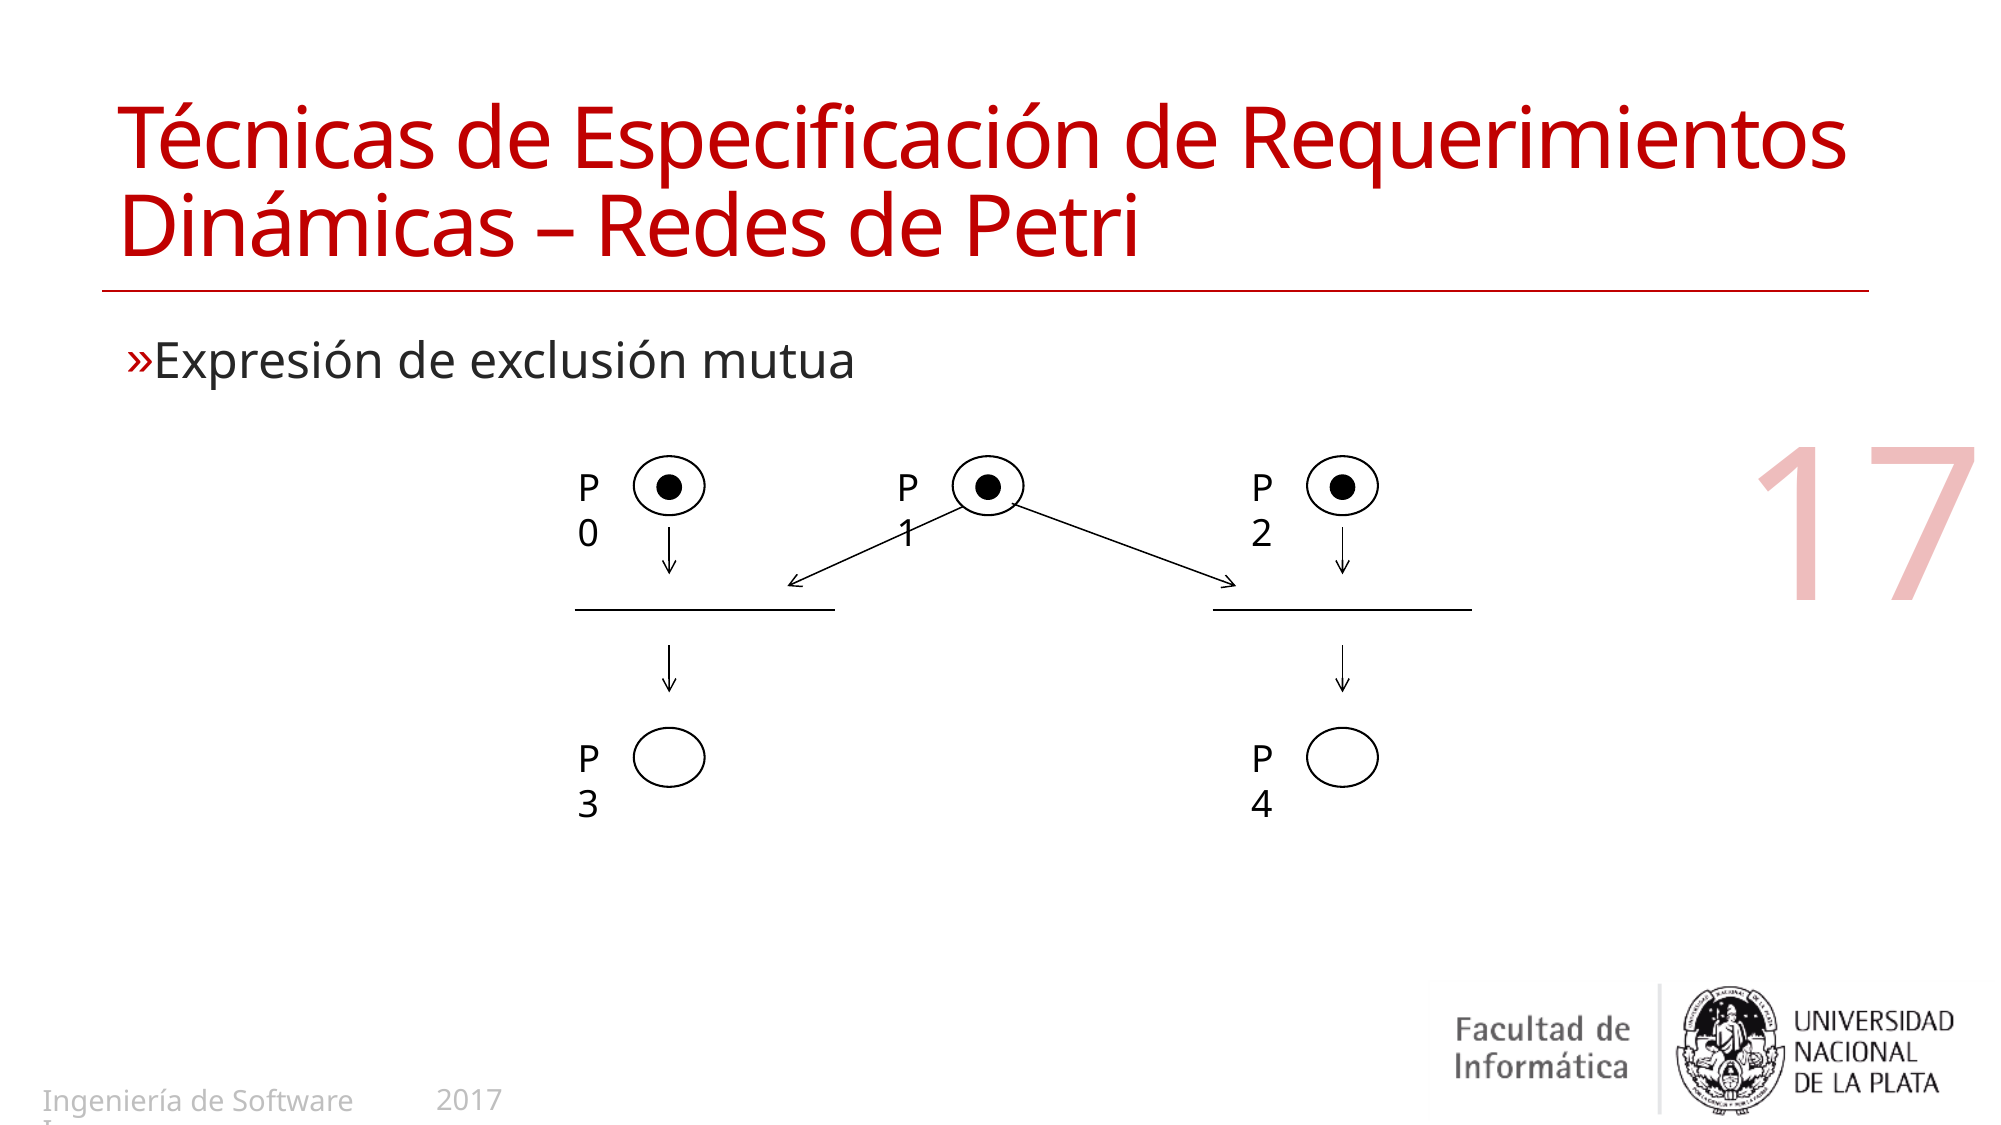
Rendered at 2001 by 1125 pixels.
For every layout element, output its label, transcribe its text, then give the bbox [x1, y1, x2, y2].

text_box [656, 474, 683, 500]
title Técnicas de Especificación de Requerimientos Dinámicas – Redes de Petri [102, 81, 1875, 291]
picture [1428, 980, 1995, 1121]
slide_number 17 [1520, 456, 2000, 686]
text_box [787, 506, 964, 587]
footer Ingeniería de Software I [27, 1075, 382, 1111]
text_box P4 [1236, 727, 1308, 833]
text_box P0 [562, 456, 634, 561]
text_box P2 [1236, 456, 1308, 561]
text_box [953, 455, 1025, 517]
text_box [1308, 455, 1379, 517]
text_box [634, 726, 706, 788]
text_box [634, 455, 706, 517]
text_box [975, 474, 1001, 500]
text_box P1 [881, 456, 953, 506]
list Expresión de exclusión mutua [111, 329, 1876, 948]
text_box [1308, 726, 1379, 788]
slide_number 2017 [421, 1073, 557, 1116]
text_box [1329, 474, 1356, 500]
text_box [1011, 503, 1237, 587]
text_box P3 [562, 727, 634, 833]
